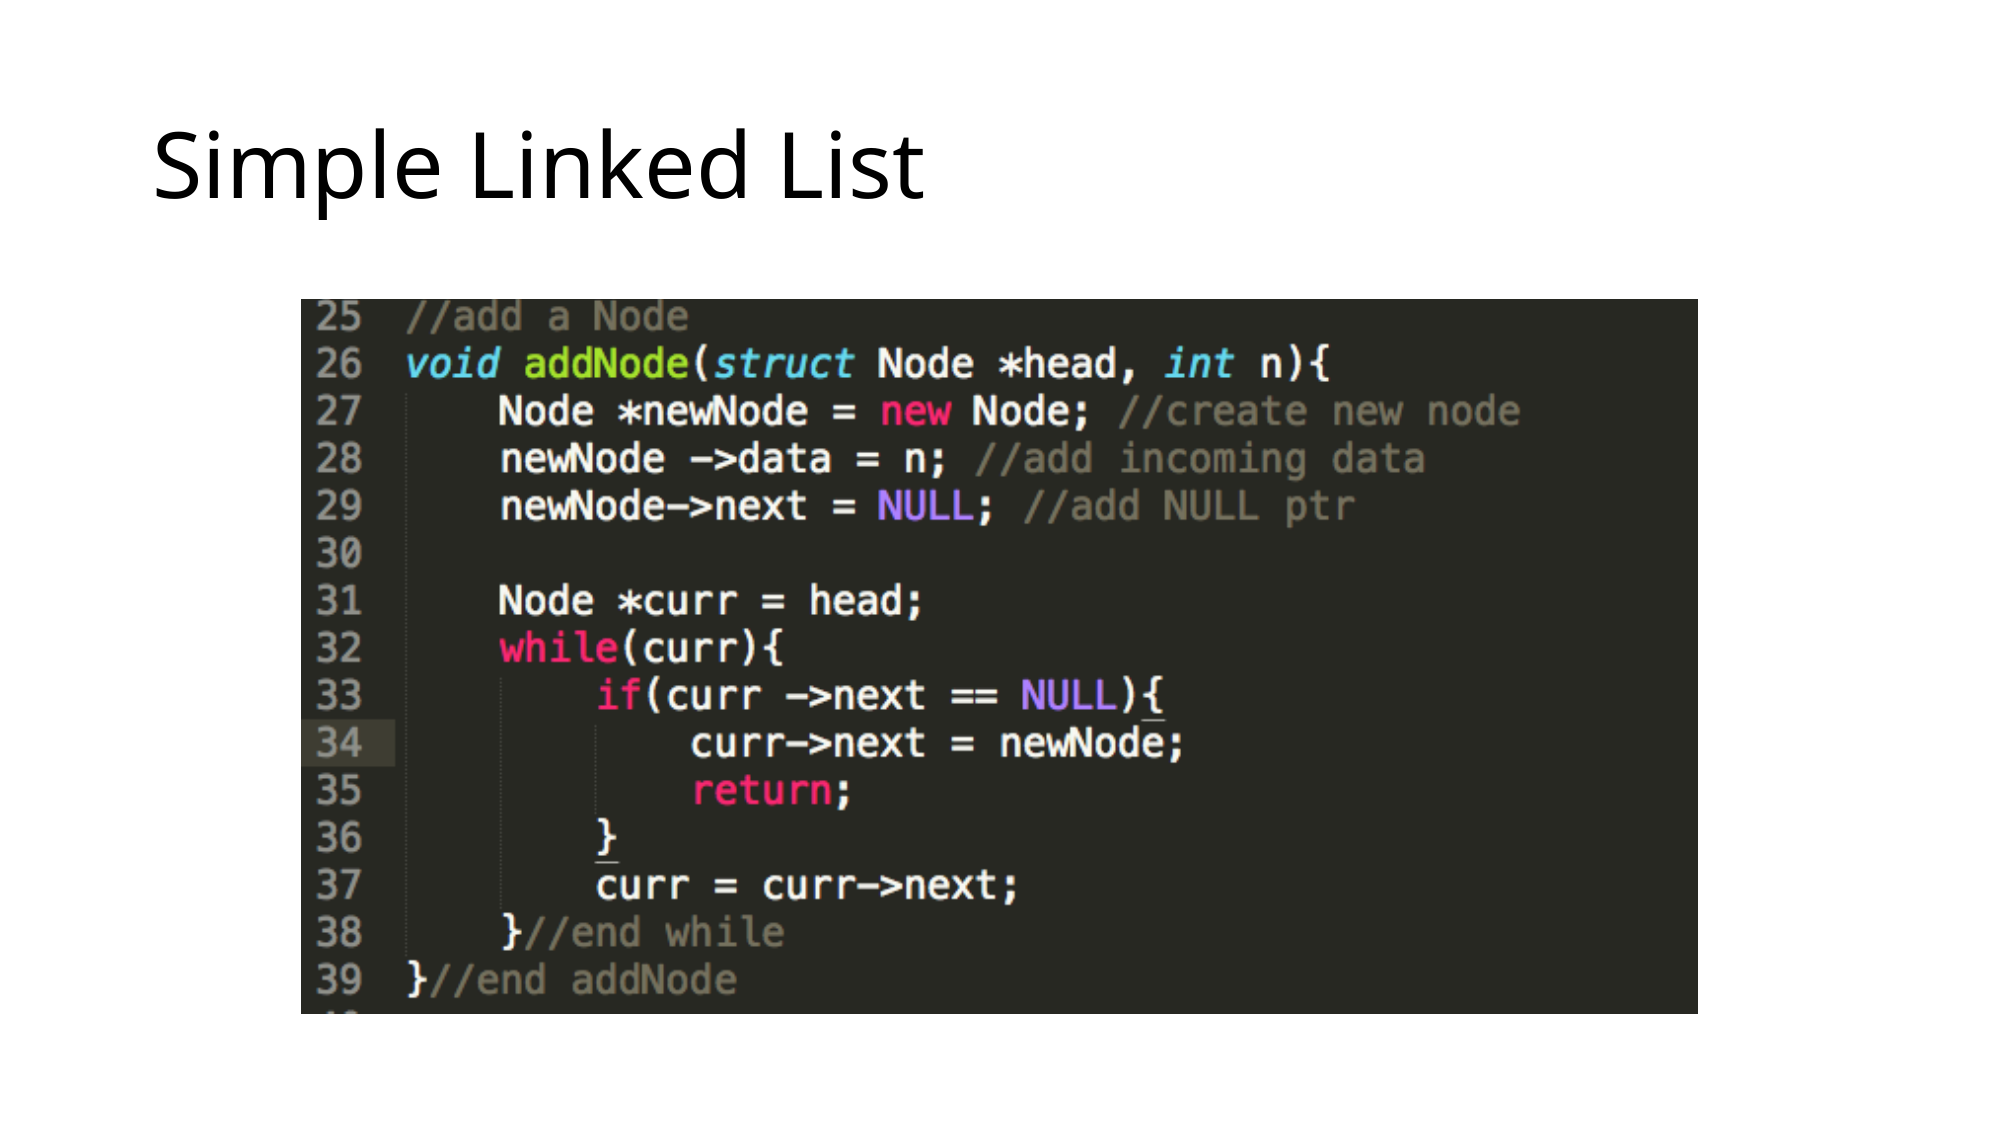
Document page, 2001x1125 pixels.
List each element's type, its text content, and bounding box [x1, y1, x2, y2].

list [301, 299, 1698, 1014]
title Simple Linked List [137, 59, 1863, 278]
